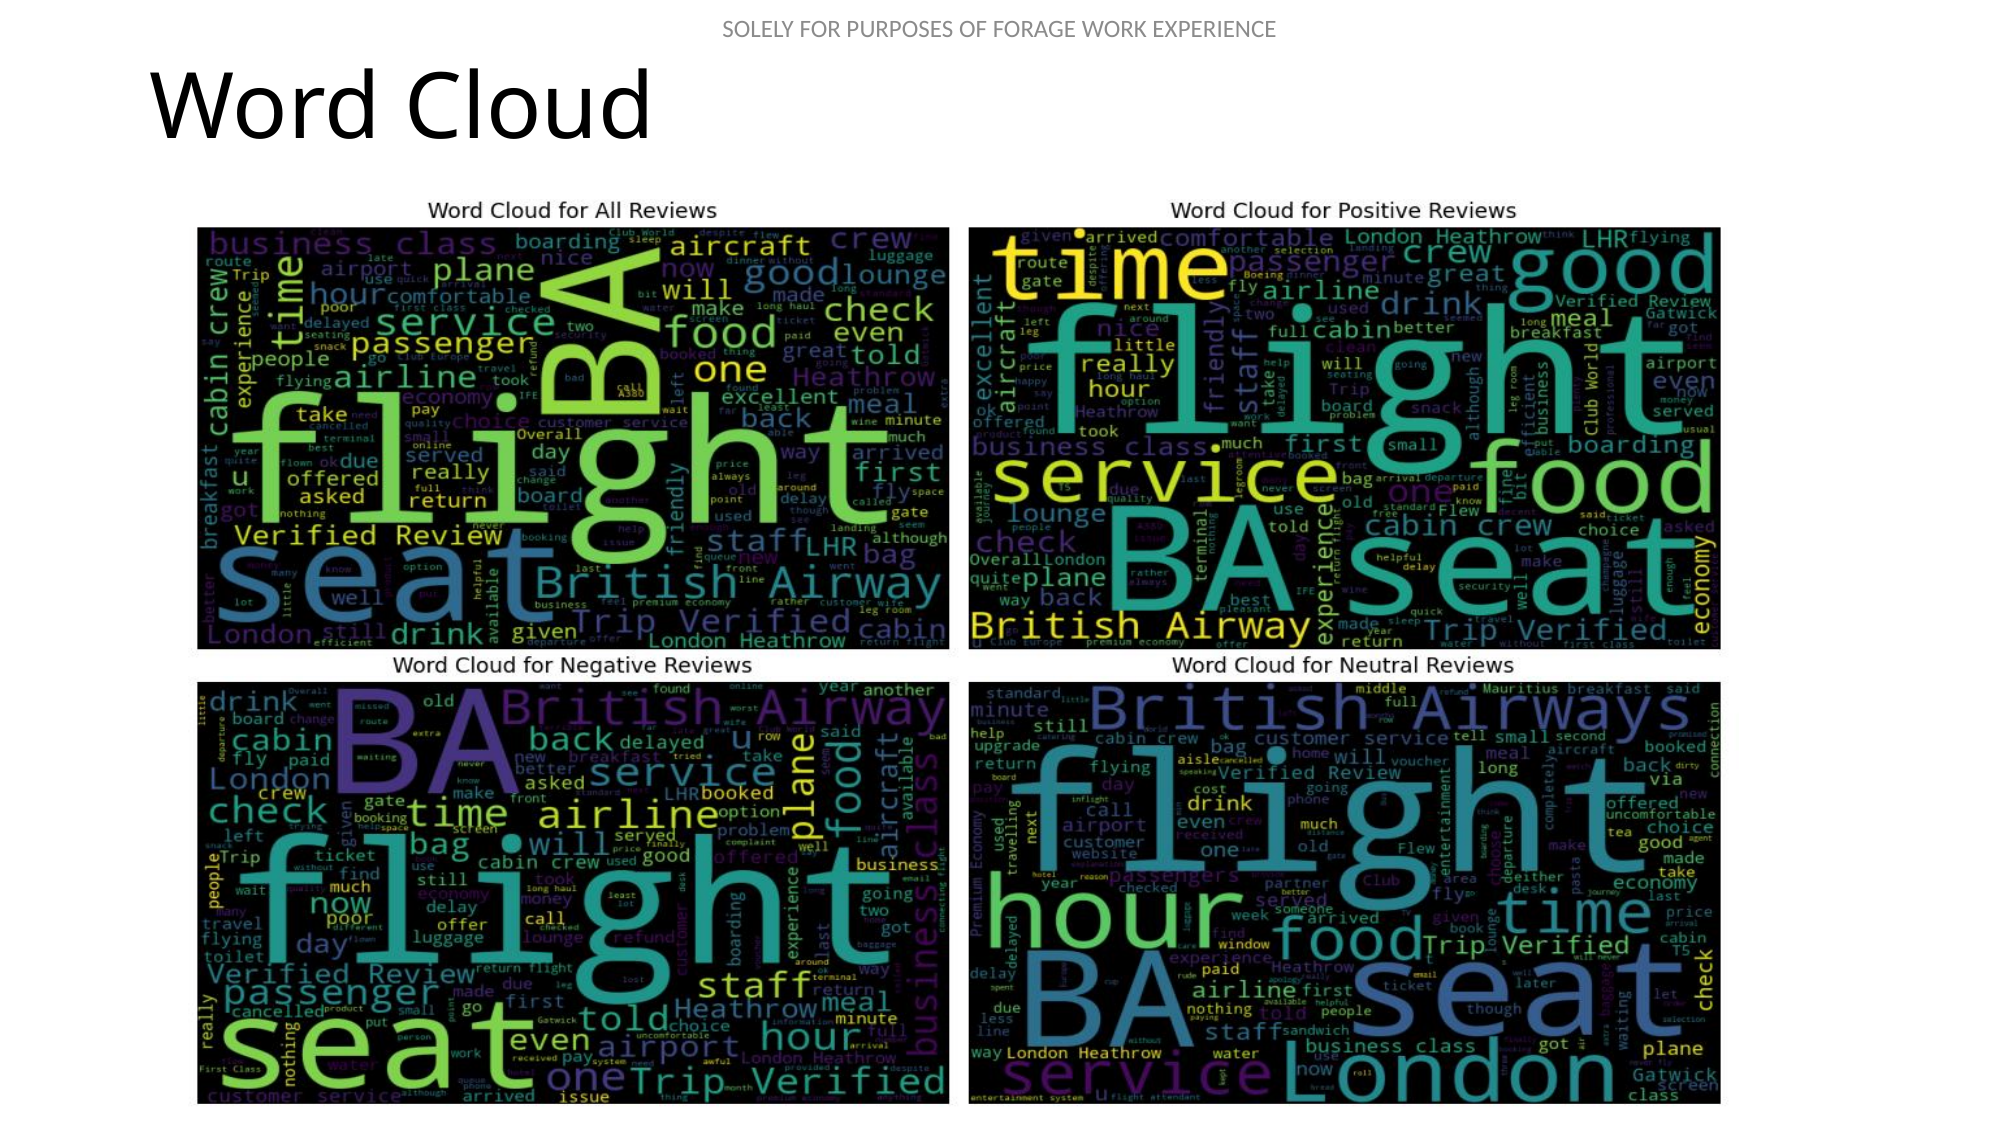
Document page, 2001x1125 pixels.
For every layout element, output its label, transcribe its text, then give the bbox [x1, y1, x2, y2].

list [178, 190, 1739, 1125]
title Word Cloud [134, 0, 1860, 218]
